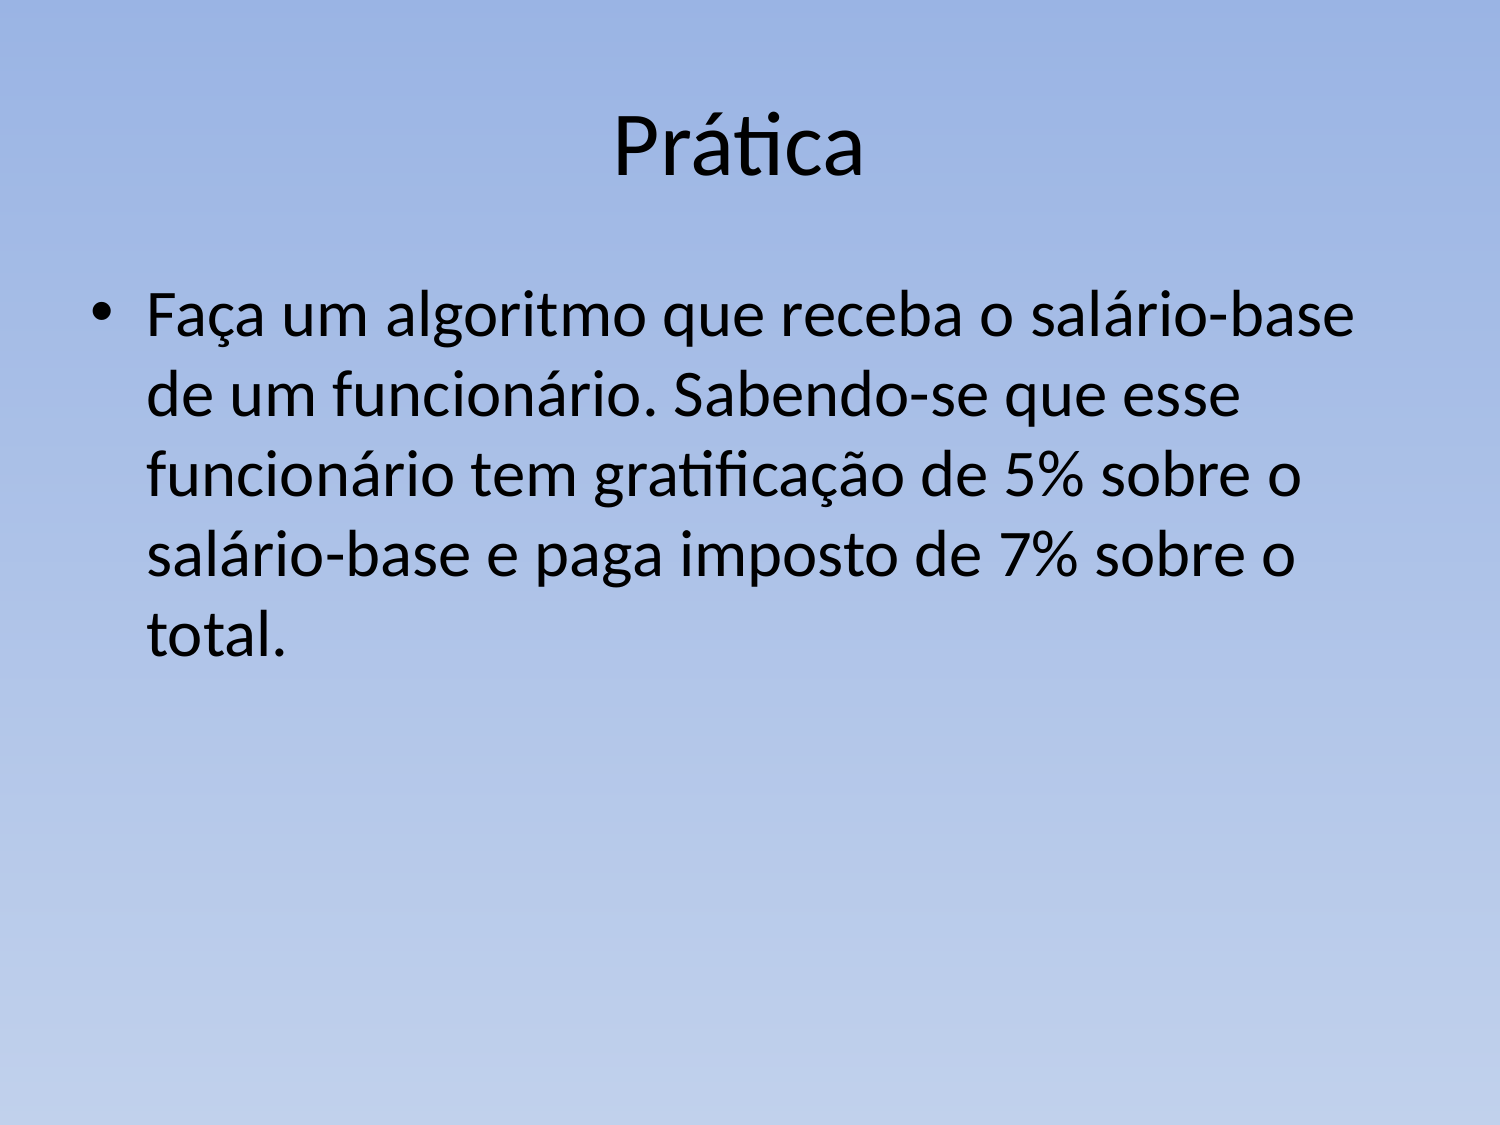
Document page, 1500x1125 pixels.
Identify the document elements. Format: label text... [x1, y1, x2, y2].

list Faça um algoritmo que receba o salário-base de um funcionário. Sabendo-se que esse funcionário tem gratificação de 5% sobre o salário-base e paga imposto de 7% sobre o total. [75, 262, 1425, 1005]
title Prática [75, 45, 1425, 233]
